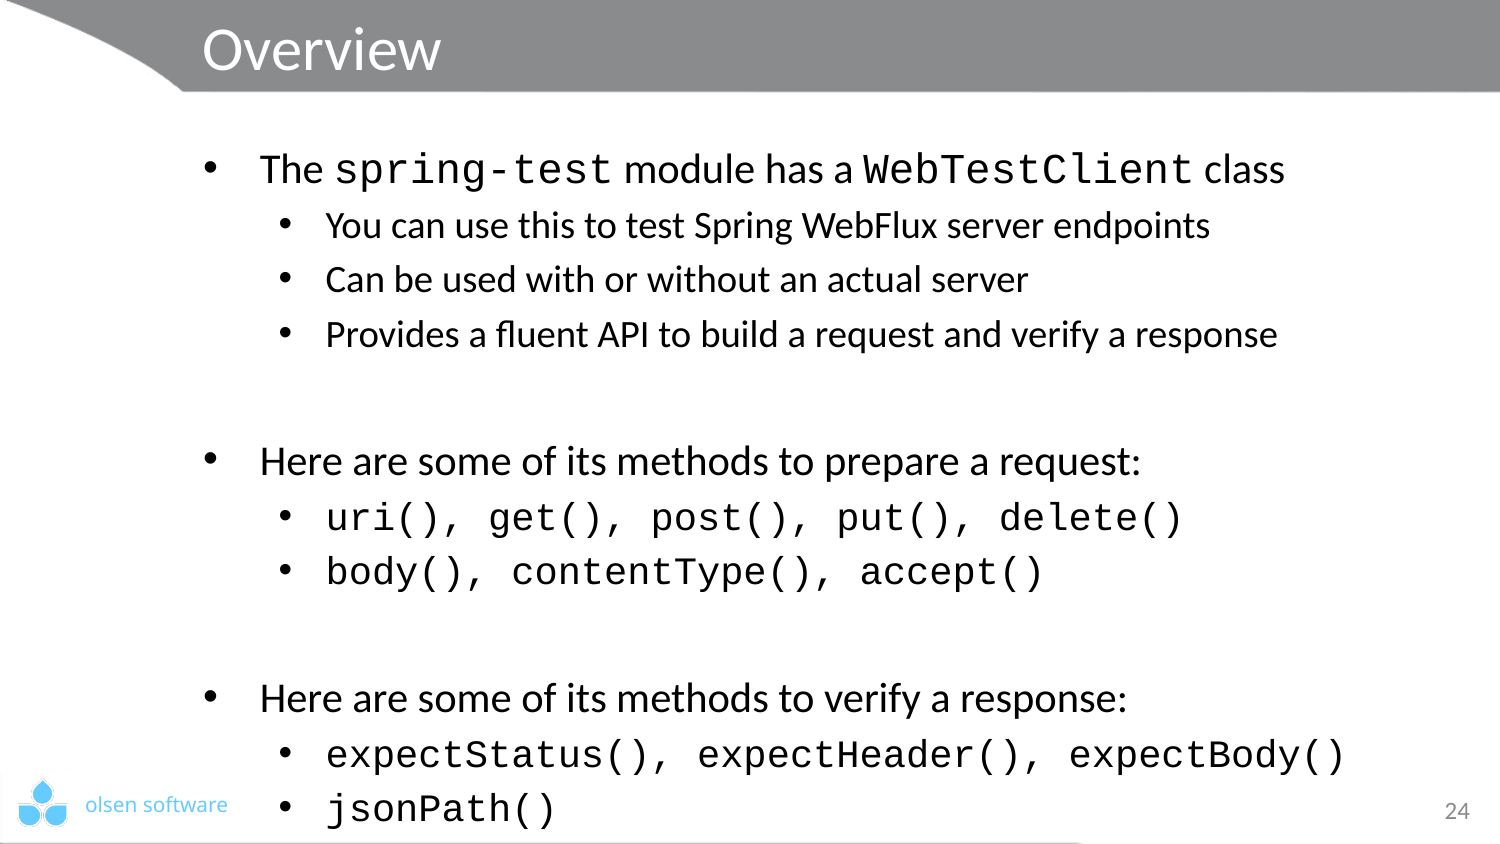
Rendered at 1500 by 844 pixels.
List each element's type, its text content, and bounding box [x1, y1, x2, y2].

list The spring-test module has a WebTestClient class You can use this to test Spring WebFlux server endpoints Can be used with or without an actual server Provides a fluent API to build a request and verify a response Here are some of its methods to prepare a request: uri(), get(), post(), put(), delete() body(), contentType(), accept() Here are some of its methods to verify a response: expectStatus(), expectHeader(), expectBody() jsonPath() [188, 133, 1425, 838]
picture [17, 778, 68, 827]
picture [0, 0, 1500, 844]
footer 24 [1414, 781, 1500, 838]
title Overview [187, 0, 1426, 93]
